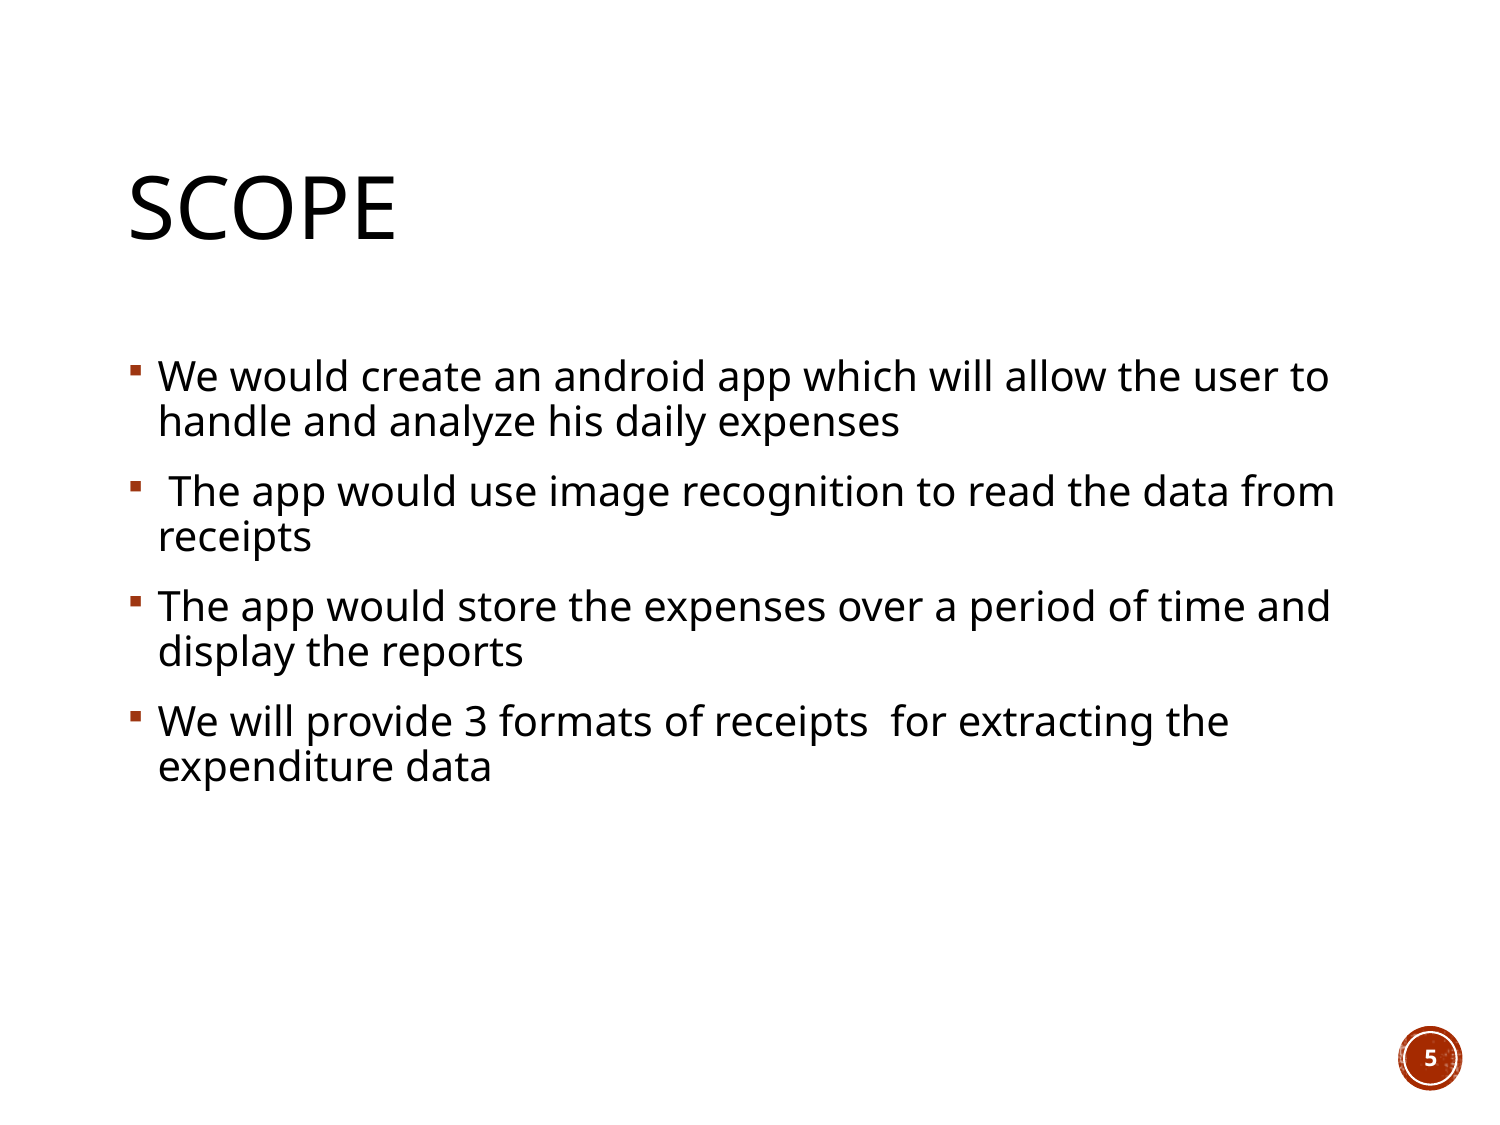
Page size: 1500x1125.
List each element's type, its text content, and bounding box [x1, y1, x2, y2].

slide_number 5 [1391, 1028, 1471, 1089]
list We would create an android app which will allow the user to handle and analyze his daily expenses The app would use image recognition to read the data from receipts The app would store the expenses over a period of time and display the reports We will provide 3 formats of receipts for extracting the expenditure data [112, 348, 1388, 1013]
title Scope [112, 79, 1388, 344]
